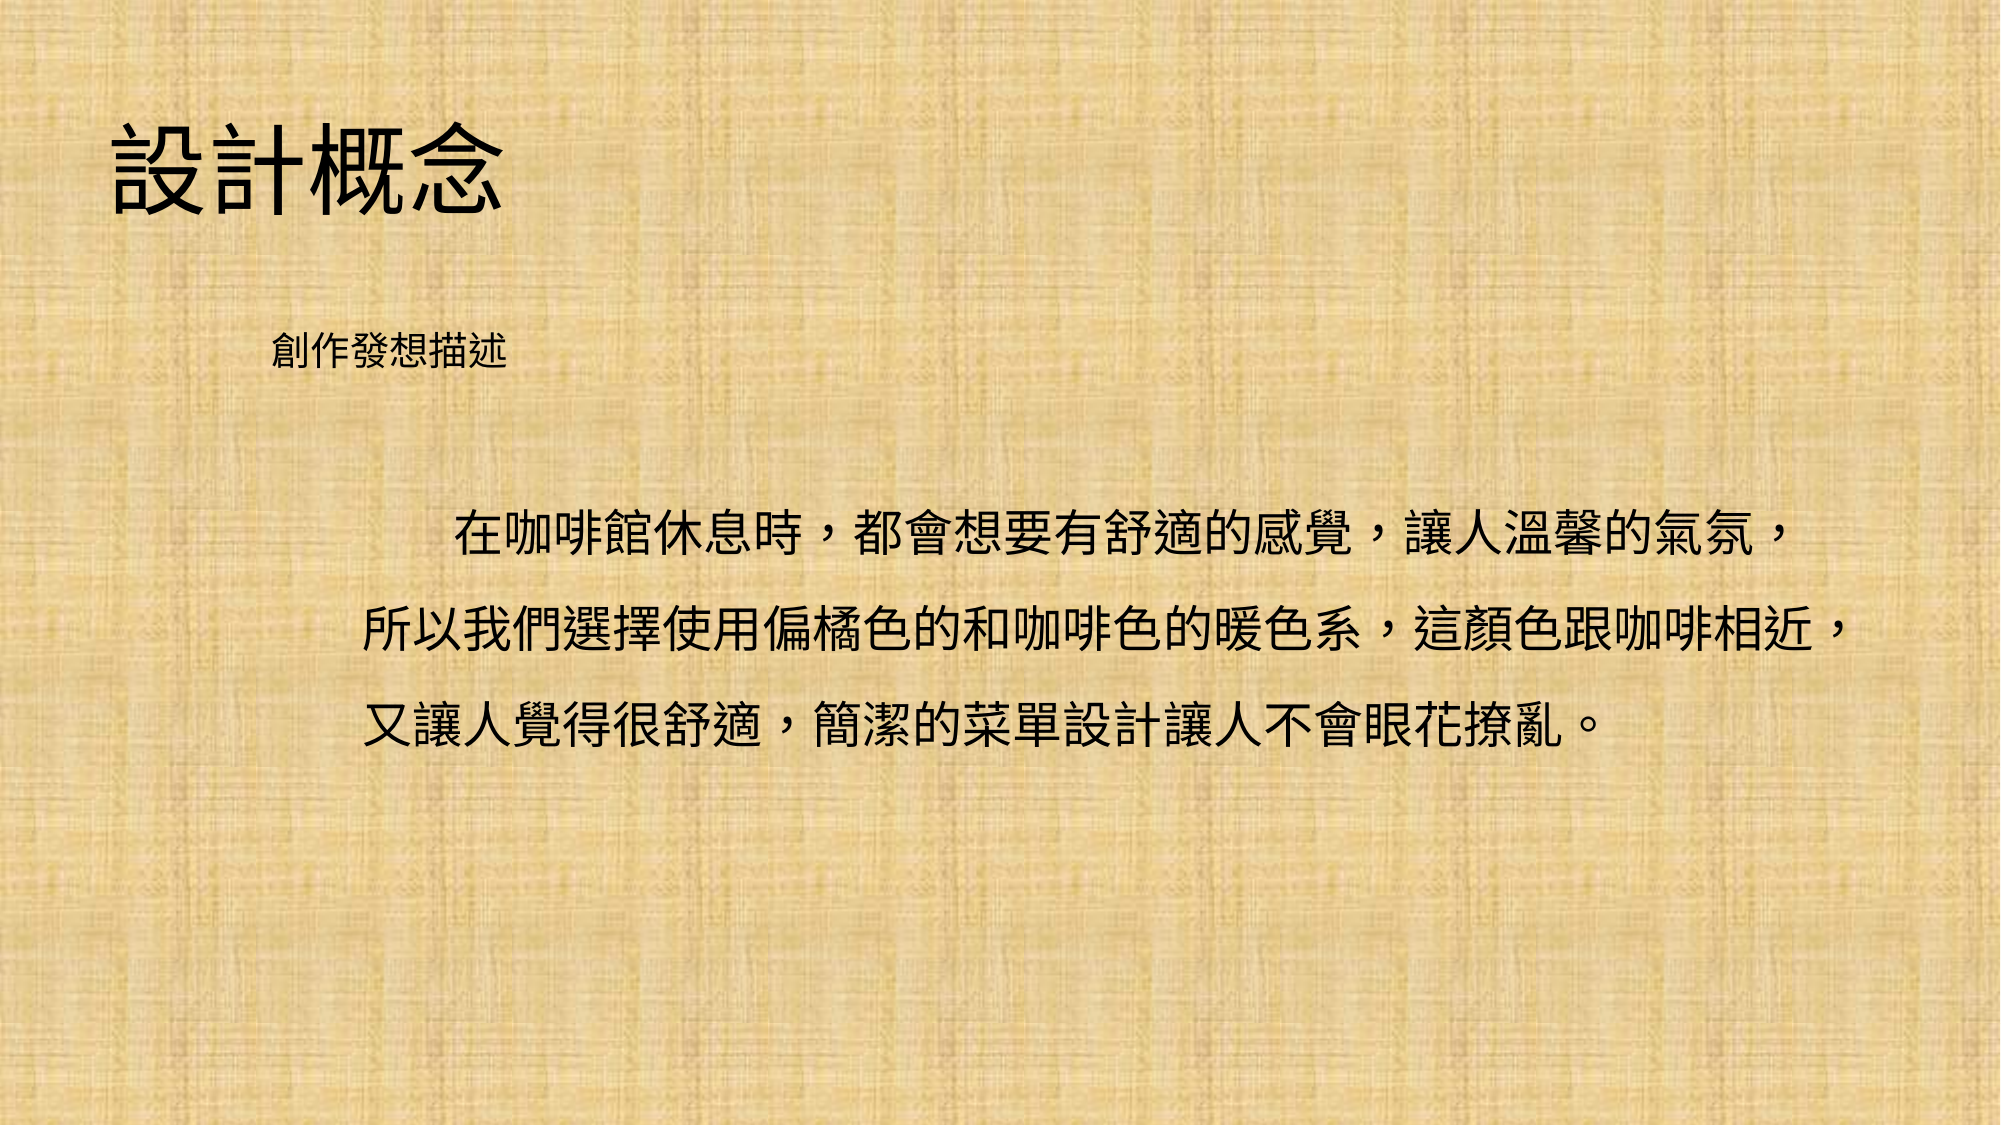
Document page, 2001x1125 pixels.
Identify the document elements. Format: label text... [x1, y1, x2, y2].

title 設計概念 [92, 110, 603, 237]
picture [0, 0, 2001, 1125]
subtitle 在咖啡館休息時，都會想要有舒適的感覺，讓人溫馨的氣氛，所以我們選擇使用偏橘色的和咖啡色的暖色系，這顏色跟咖啡相近，又讓人覺得很舒適，簡潔的菜單設計讓人不會眼花撩亂。 [347, 457, 1842, 1013]
text_box 創作發想描述 [256, 323, 730, 425]
